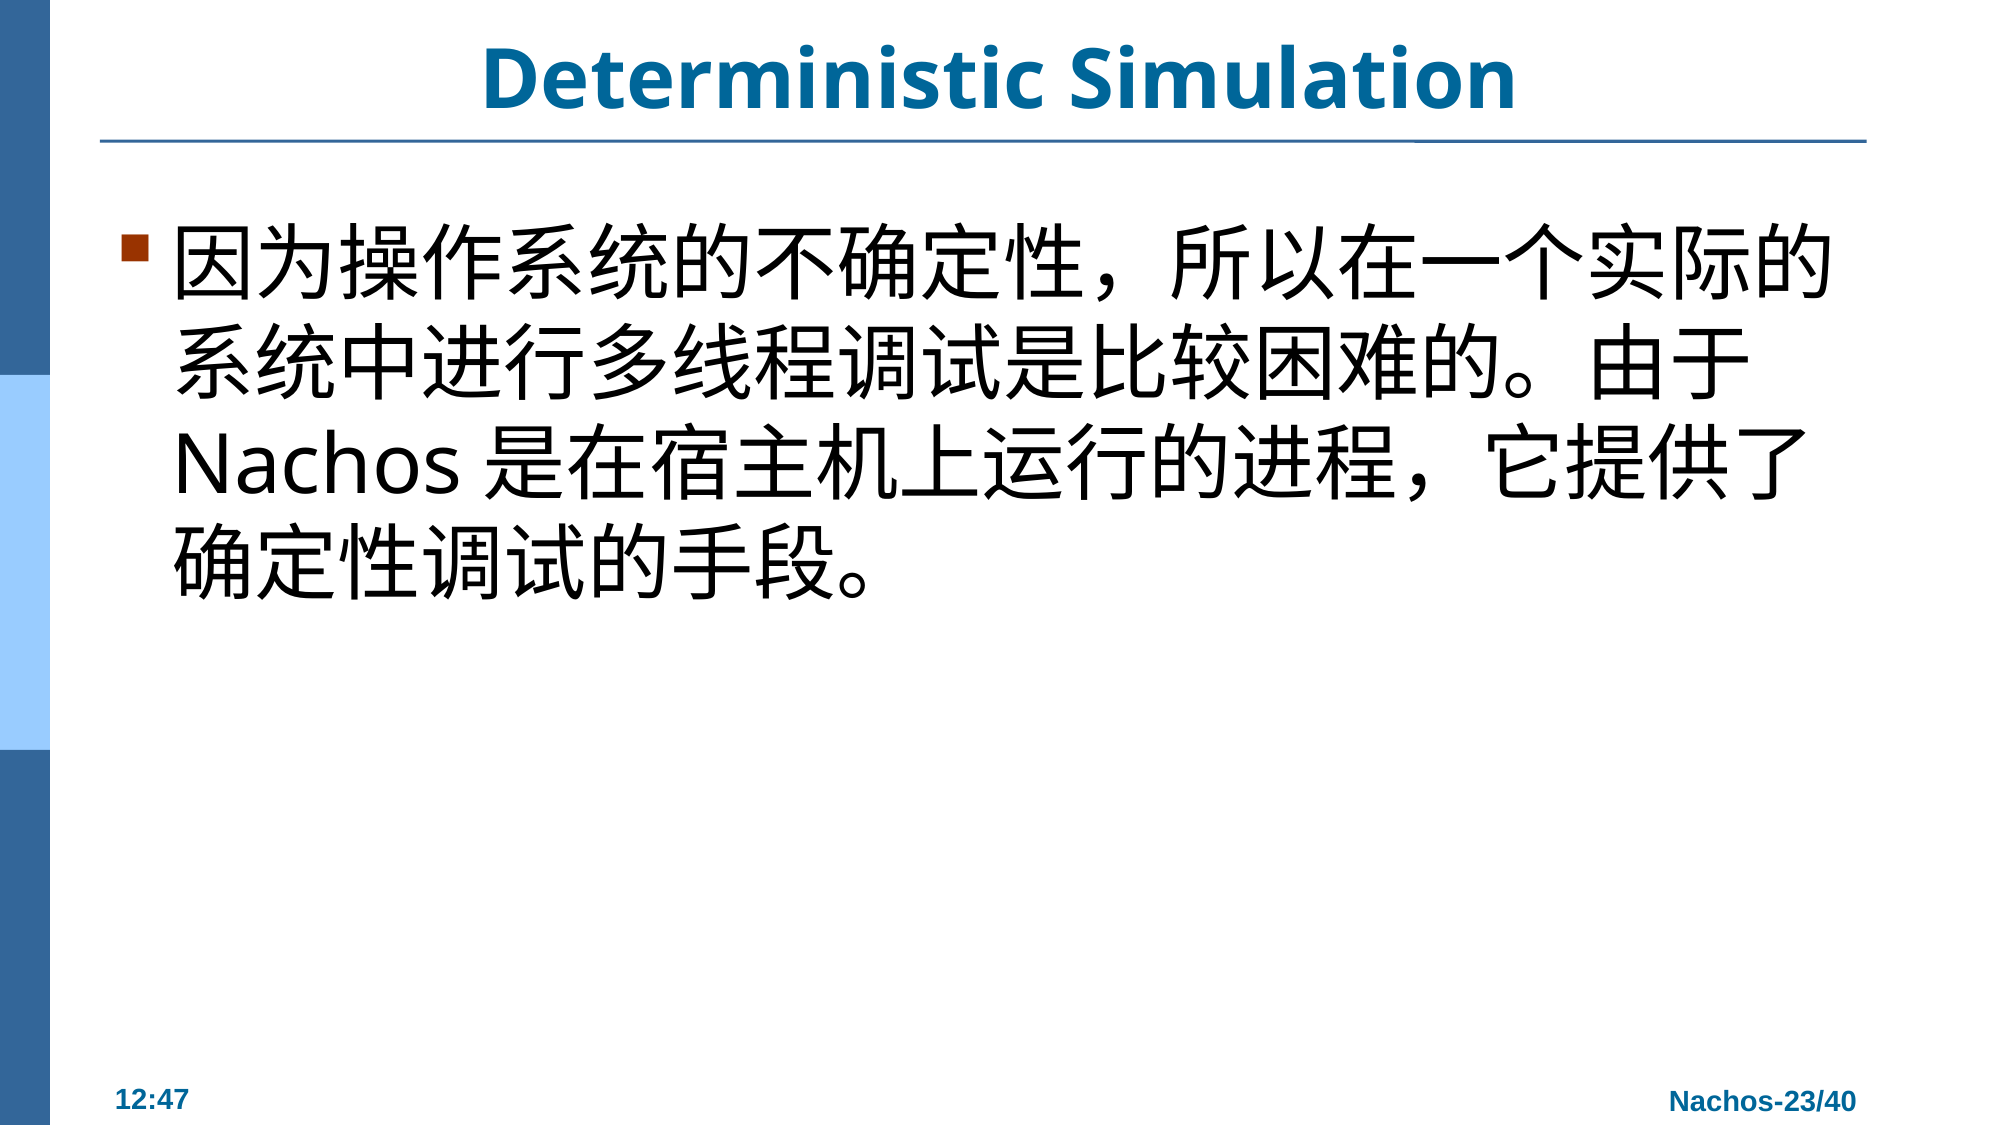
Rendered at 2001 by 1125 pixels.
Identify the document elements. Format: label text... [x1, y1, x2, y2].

title Deterministic Simulation [99, 38, 1900, 133]
list 因为操作系统的不确定性，所以在一个实际的系统中进行多线程调试是比较困难的。由于Nachos是在宿主机上运行的进程，它提供了确定性调试的手段。 [99, 202, 1900, 962]
